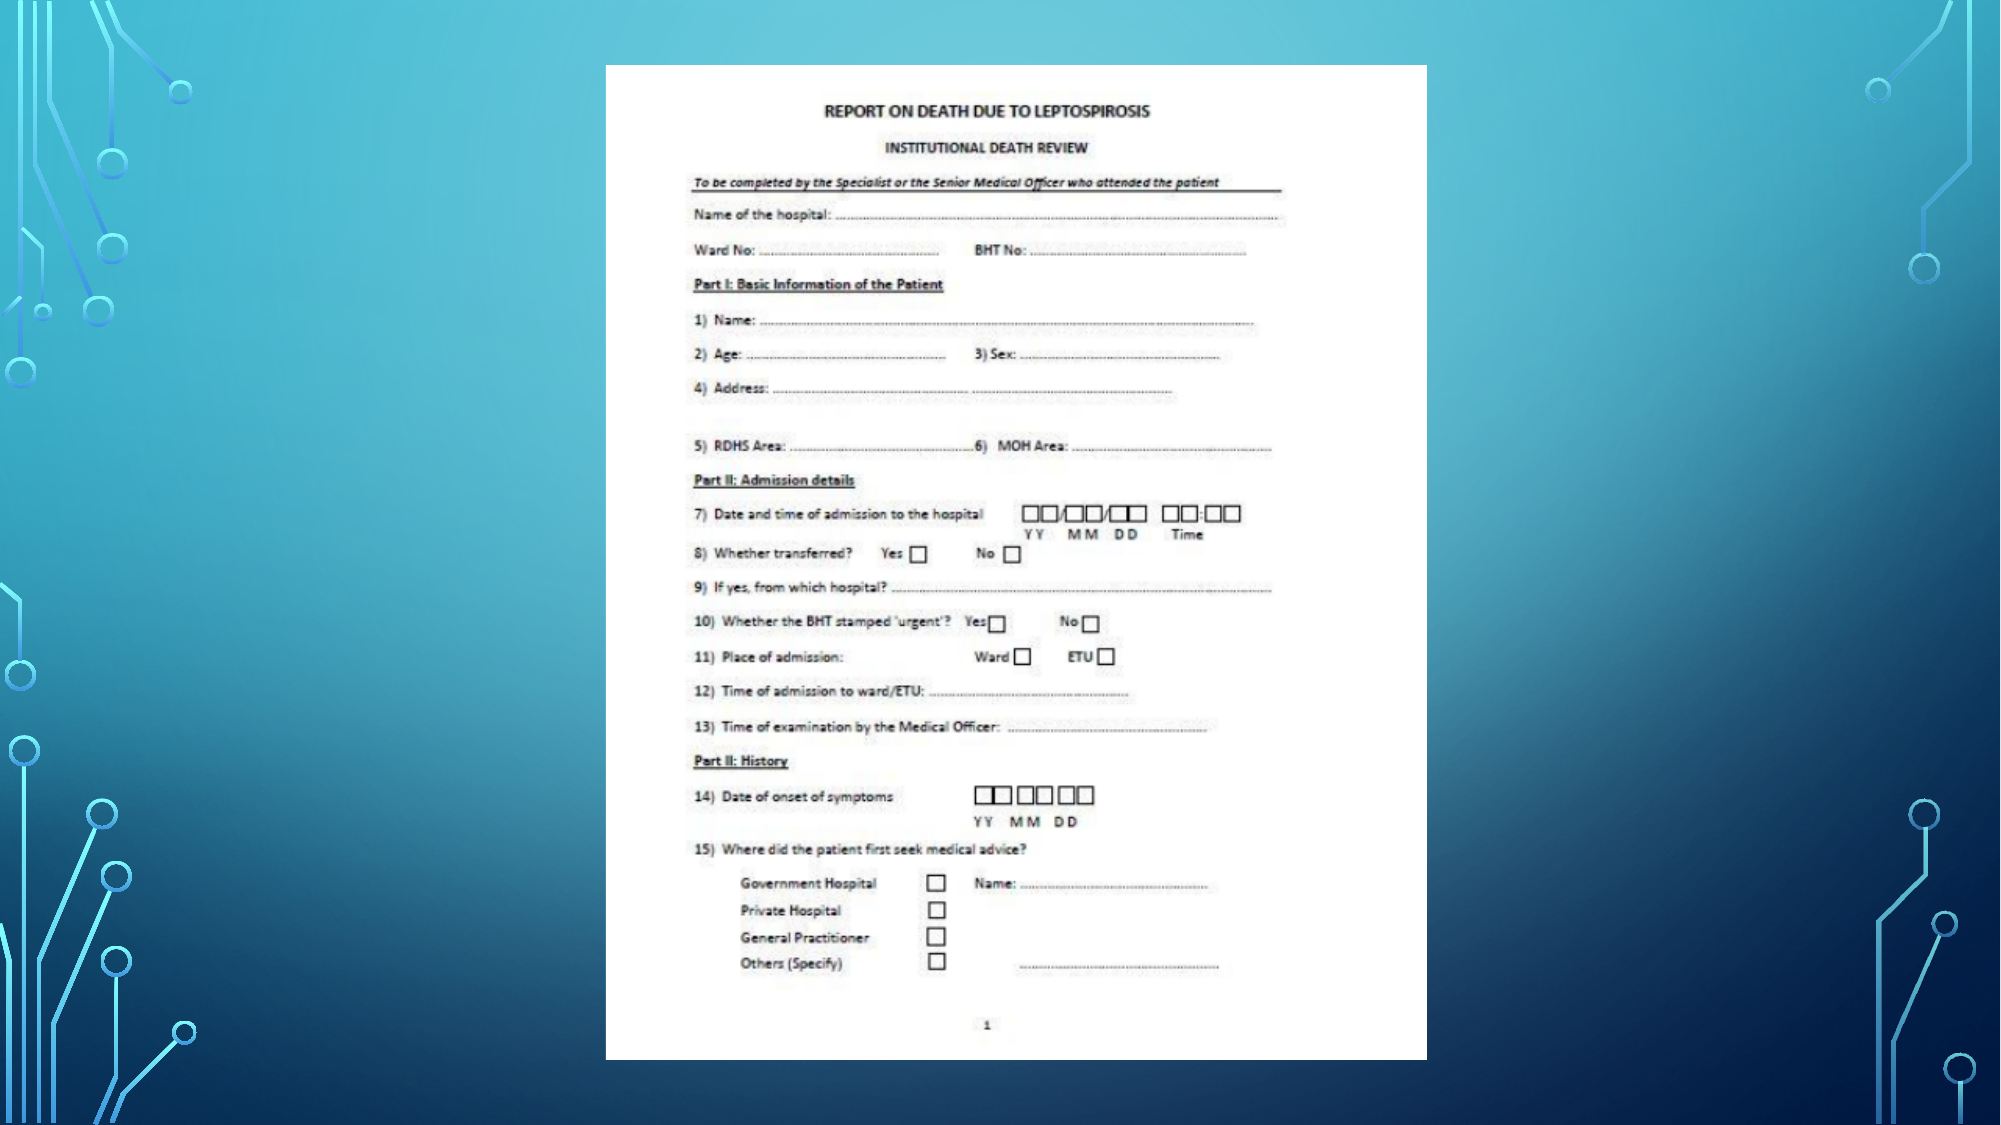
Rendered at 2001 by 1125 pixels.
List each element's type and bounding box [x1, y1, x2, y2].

picture [605, 64, 1428, 1061]
